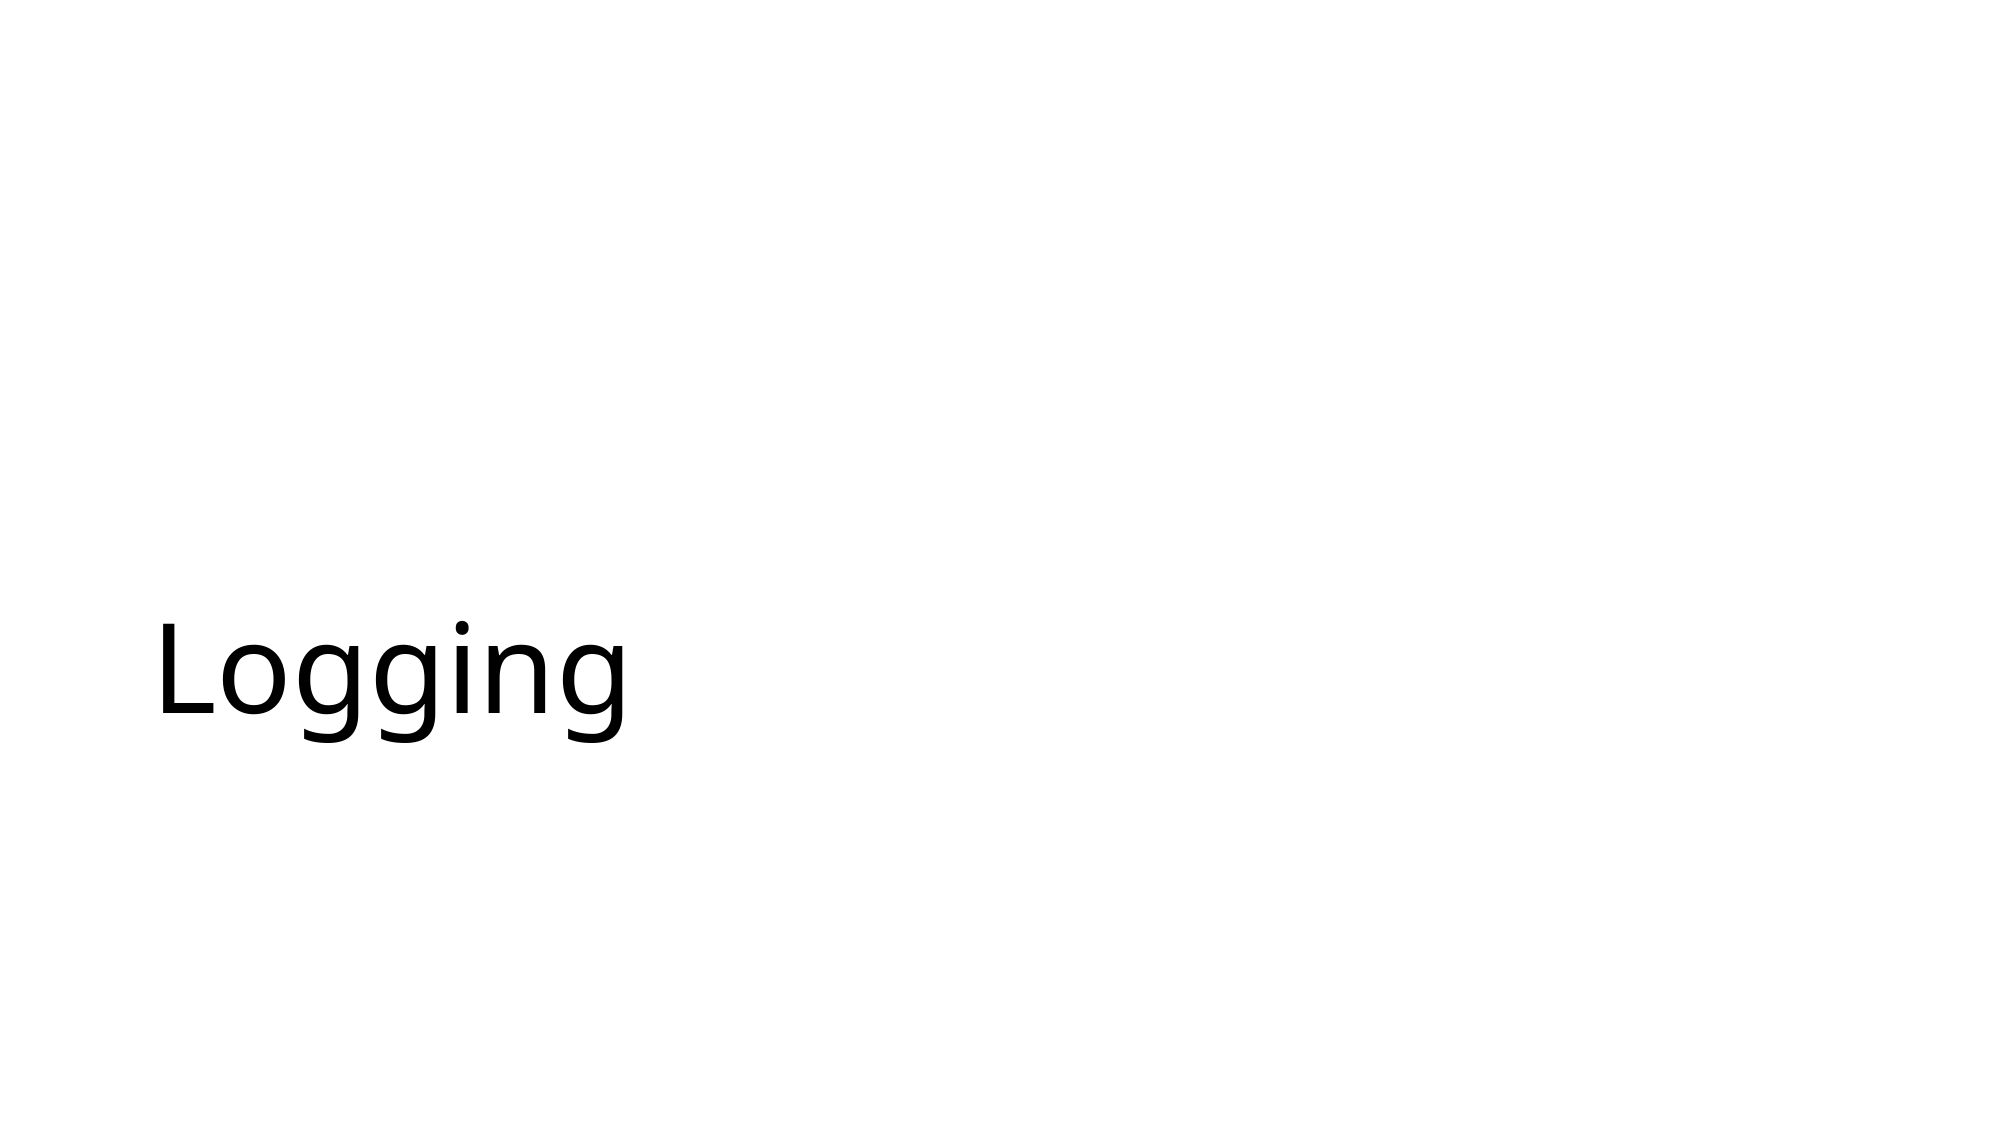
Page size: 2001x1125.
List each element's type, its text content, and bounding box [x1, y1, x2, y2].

title Logging [136, 280, 1862, 749]
